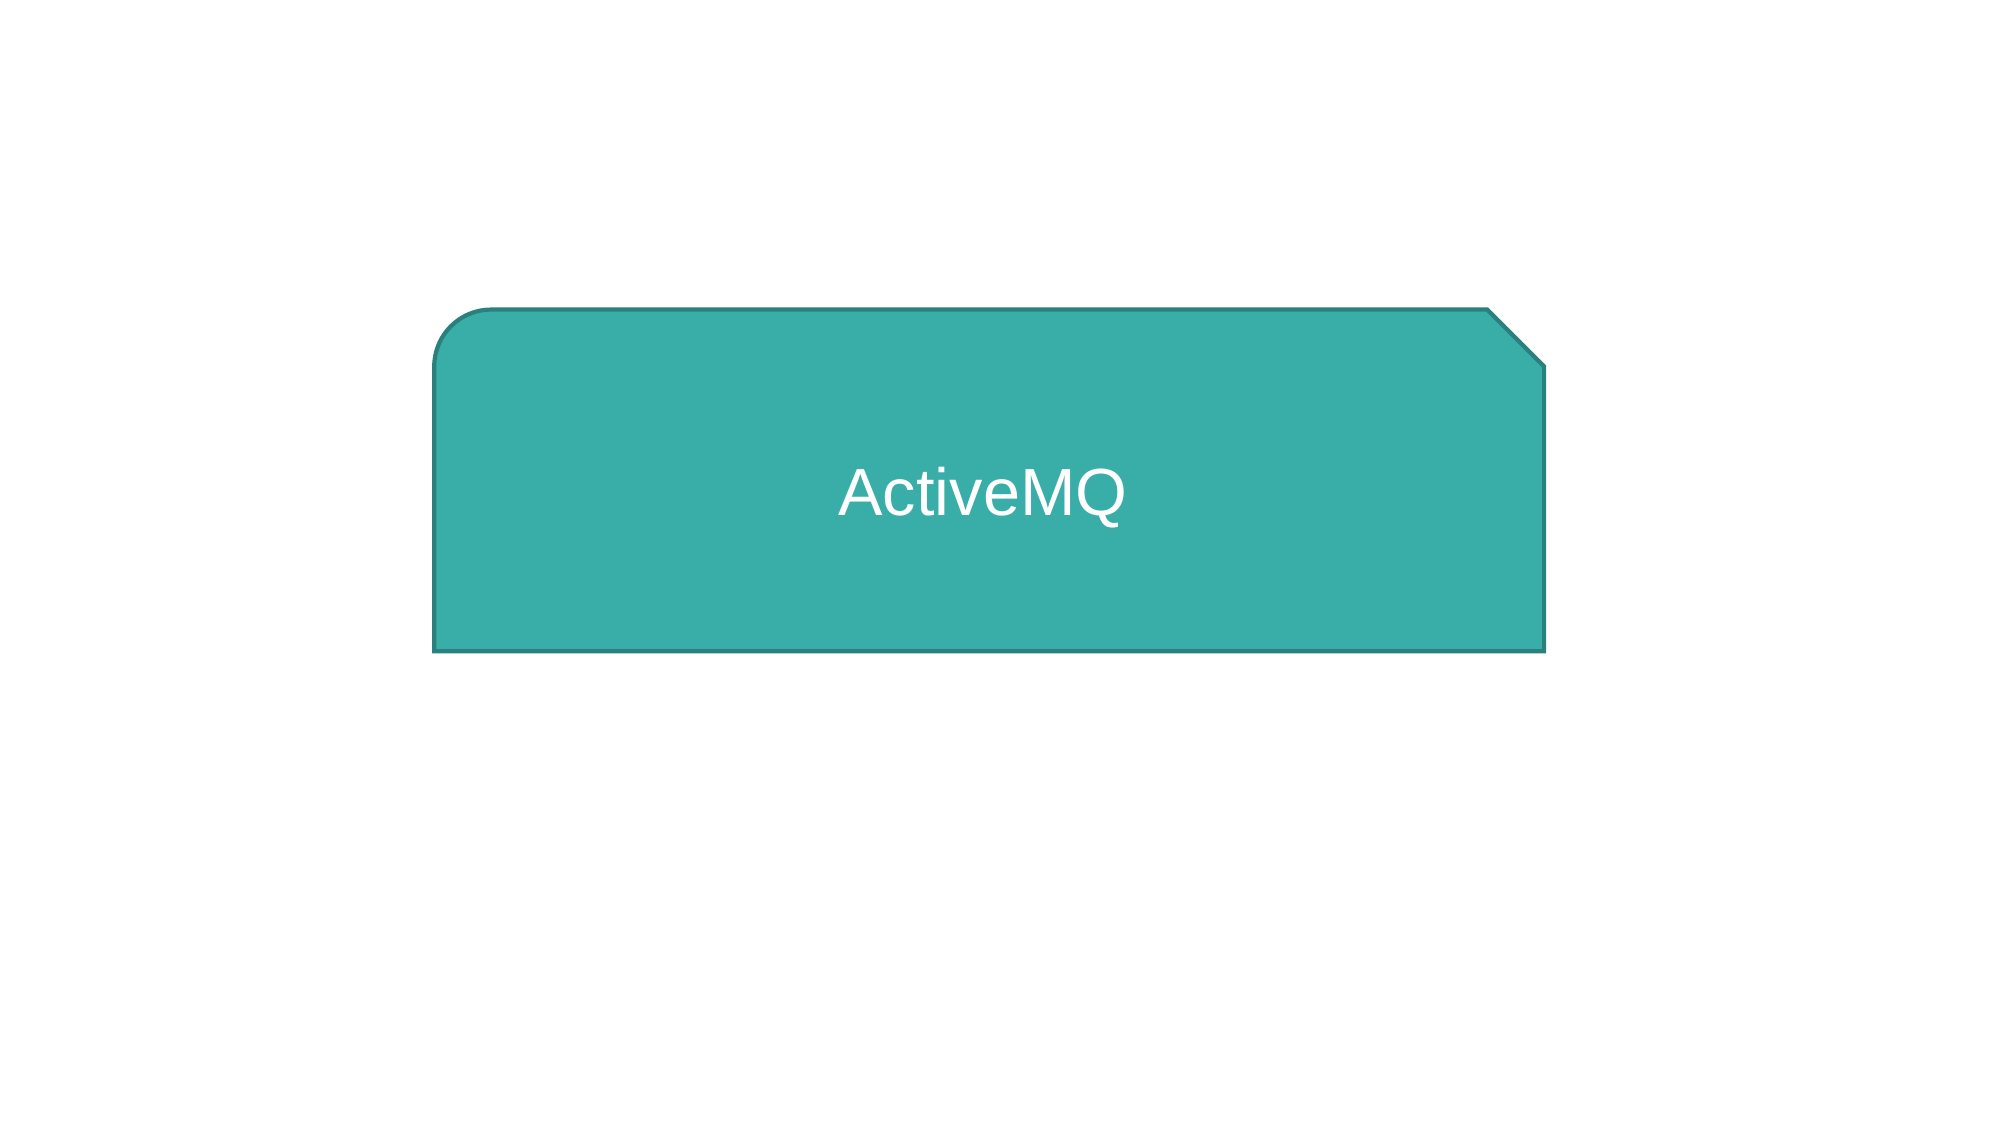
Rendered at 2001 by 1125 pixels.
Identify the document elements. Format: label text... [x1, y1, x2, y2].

text_box ActiveMQ [432, 307, 1547, 654]
